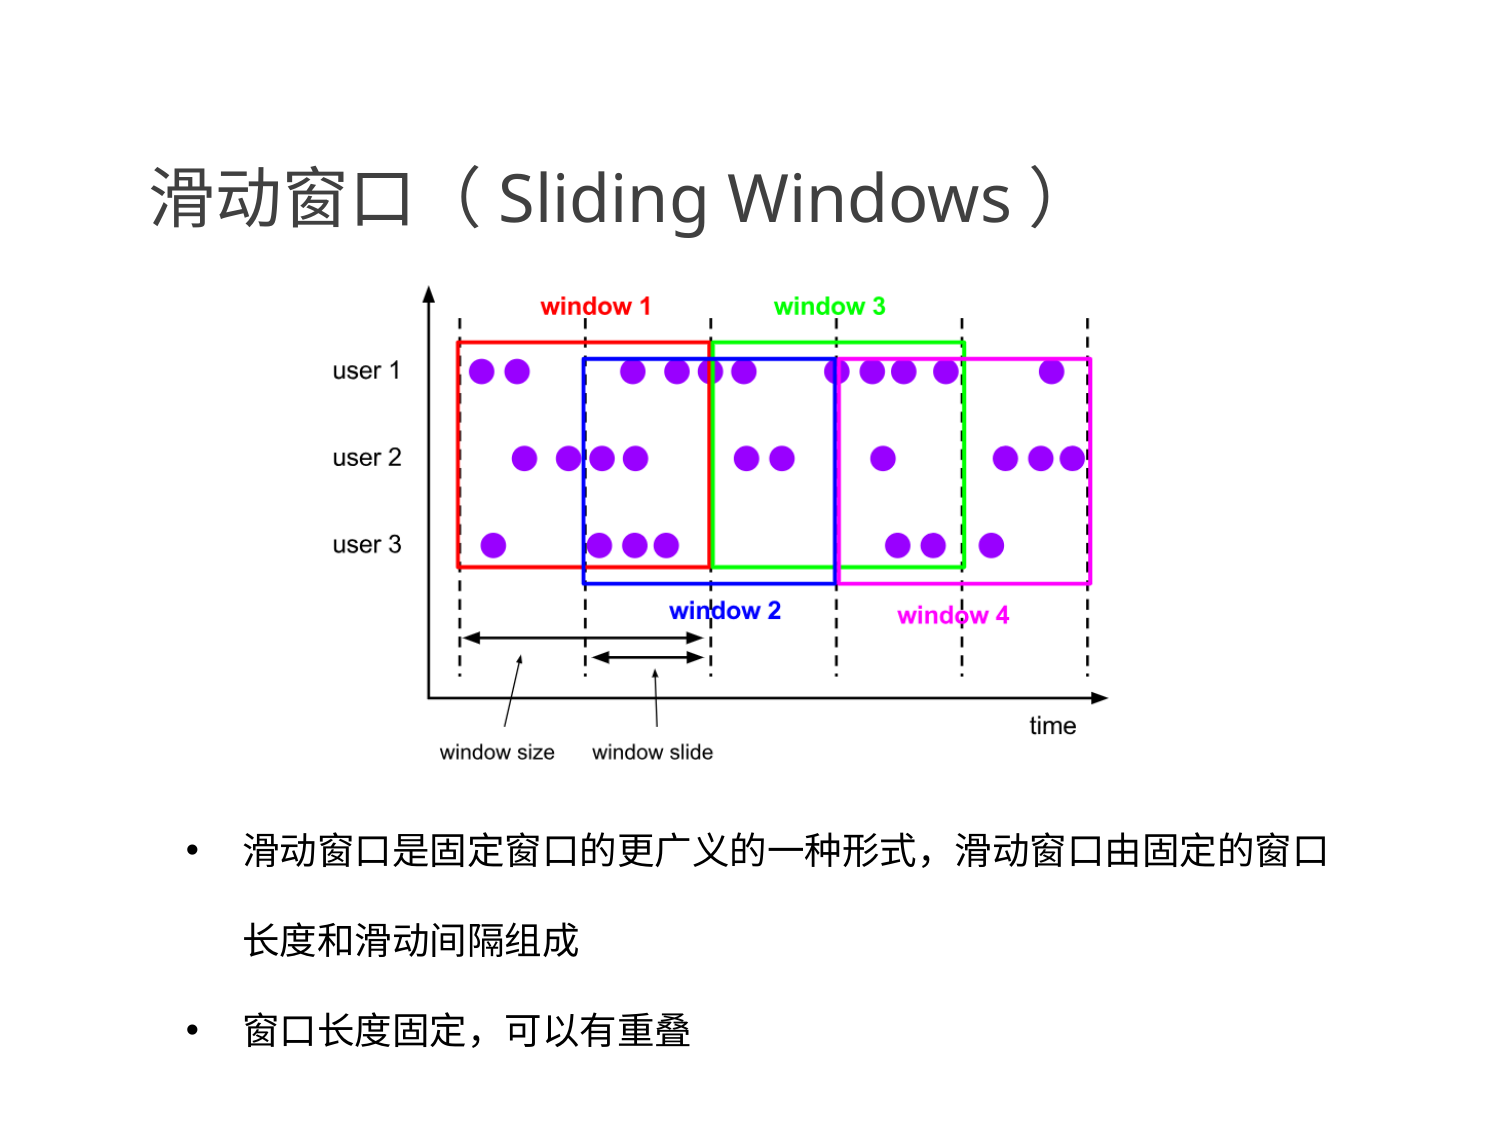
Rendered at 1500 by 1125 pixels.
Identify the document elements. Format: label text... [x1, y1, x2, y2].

text_box 滑动窗口（Sliding Windows） [74, 101, 1425, 290]
picture [324, 278, 1117, 767]
text_box 滑动窗口是固定窗口的更广义的一种形式，滑动窗口由固定的窗口长度和滑动间隔组成 窗口长度固定，可以有重叠 [171, 775, 1353, 1047]
